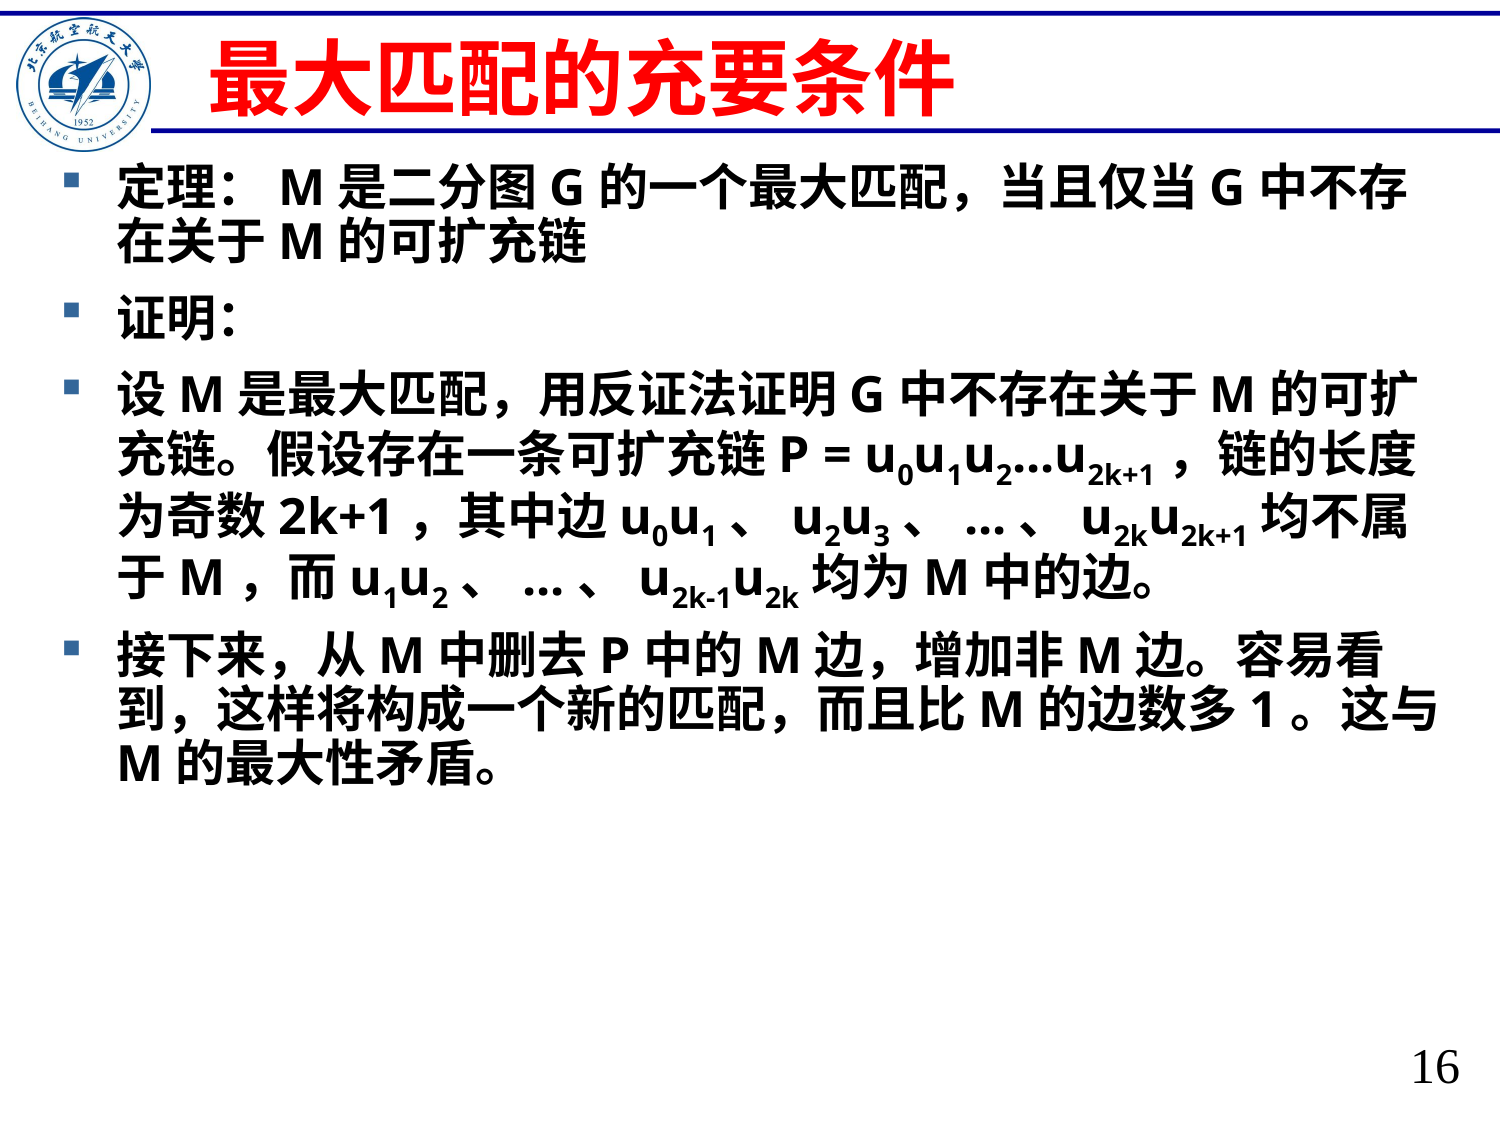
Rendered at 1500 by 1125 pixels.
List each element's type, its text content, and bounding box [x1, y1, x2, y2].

picture [16, 17, 151, 152]
list 定理：M是二分图G的一个最大匹配，当且仅当G中不存在关于M的可扩充链 证明： 设M是最大匹配，用反证法证明G中不存在关于M的可扩充链。假设存在一条可扩充链P = u0u1u2...u2k+1，链的长度为奇数2k+1，其中边u0u1、u2u3、...、u2ku2k+1均不属于M，而u1u2、...、u2k-1u2k均为M中的边。 接下来，从M中删去P中的M边，增加非M边。容易看到，这样将构成一个新的匹配，而且比M的边数多1。这与M的最大性矛盾。 [45, 155, 1473, 1064]
title 最大匹配的充要条件 [192, 32, 1415, 120]
